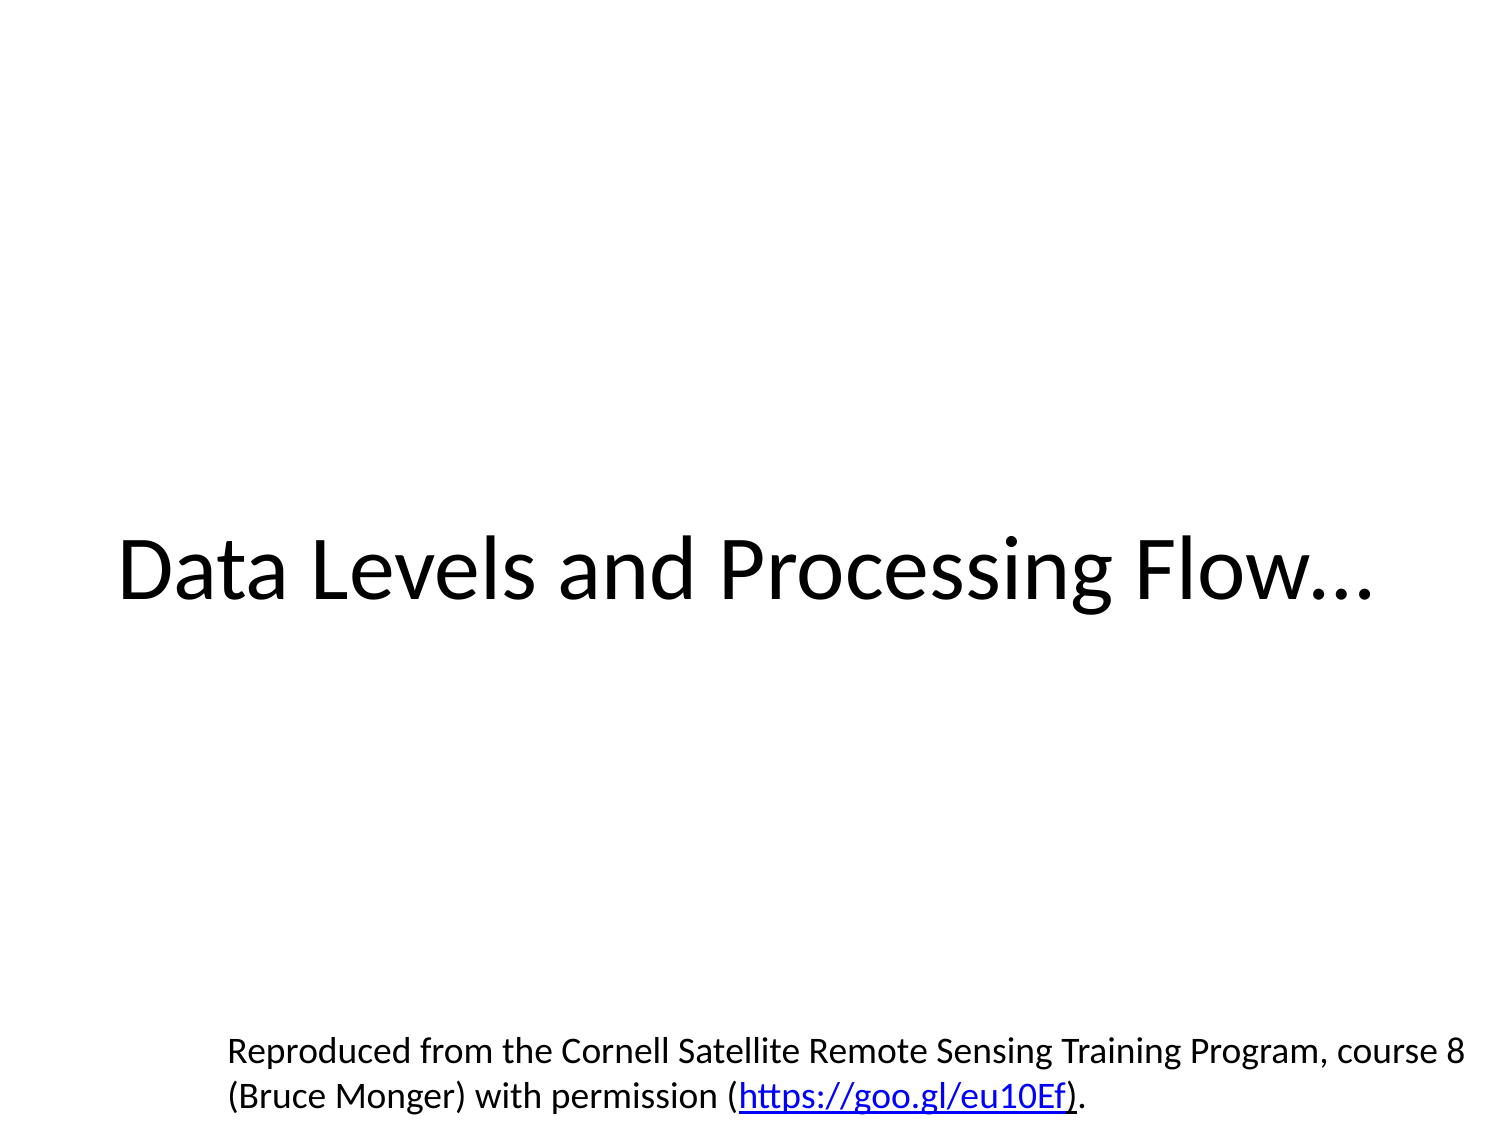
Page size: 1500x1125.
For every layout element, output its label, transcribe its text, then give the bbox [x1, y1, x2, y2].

title Data Levels and Processing Flow… [87, 481, 1413, 644]
text_box Reproduced from the Cornell Satellite Remote Sensing Training Program, course 8 (Bruce Monger) with permission (https://goo.gl/eu10Ef). [212, 1018, 1491, 1124]
